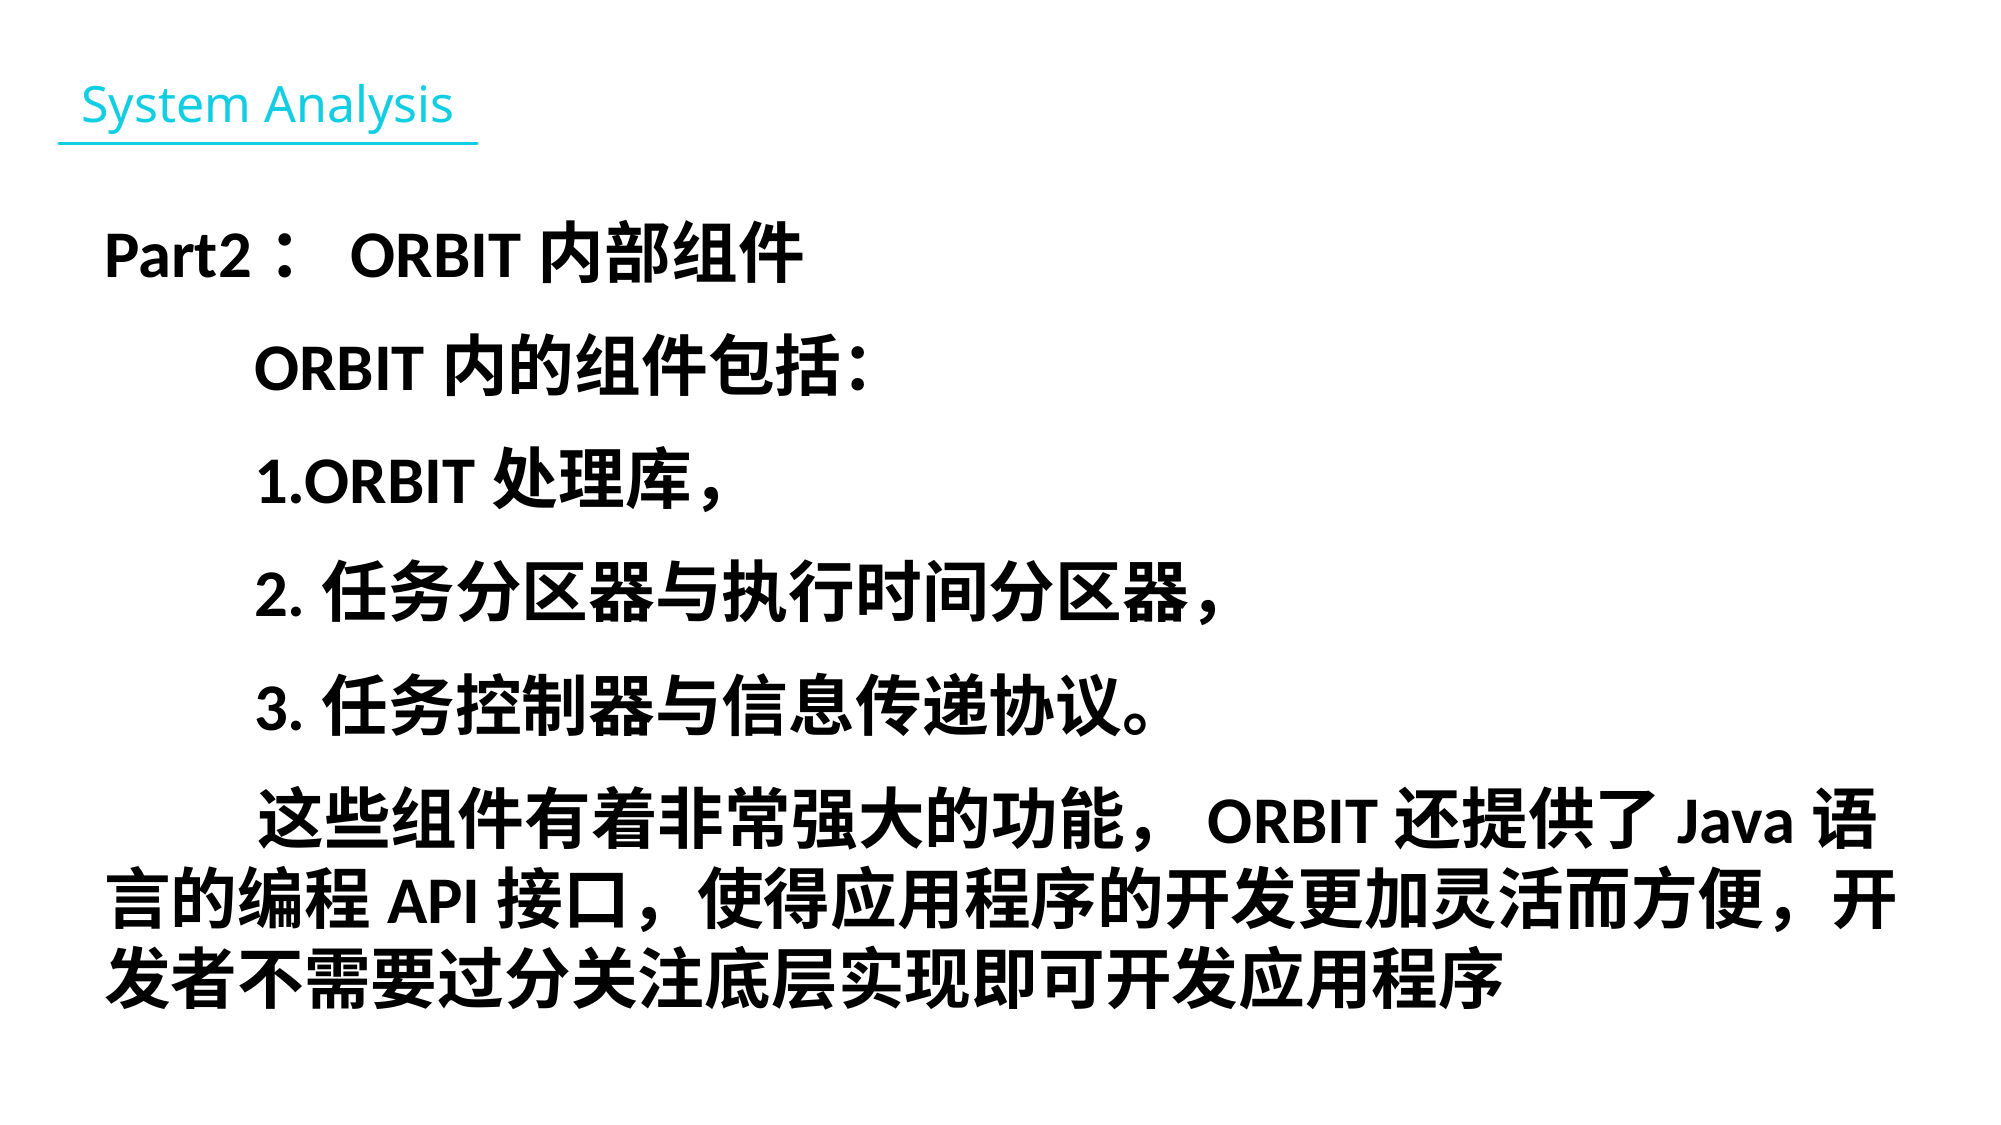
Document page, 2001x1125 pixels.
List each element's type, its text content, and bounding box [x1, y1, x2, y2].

text_box System Analysis [0, 65, 787, 141]
text_box Part2：ORBIT内部组件 ORBIT内的组件包括： 1.ORBIT处理库， 2.任务分区器与执行时间分区器， 3.任务控制器与信息传递协议。 这些组件有着非常强大的功能，ORBIT还提供了Java语言的编程API接口，使得应用程序的开发更加灵活而方便，开发者不需要过分关注底层实现即可开发应用程序 [89, 203, 1936, 1125]
